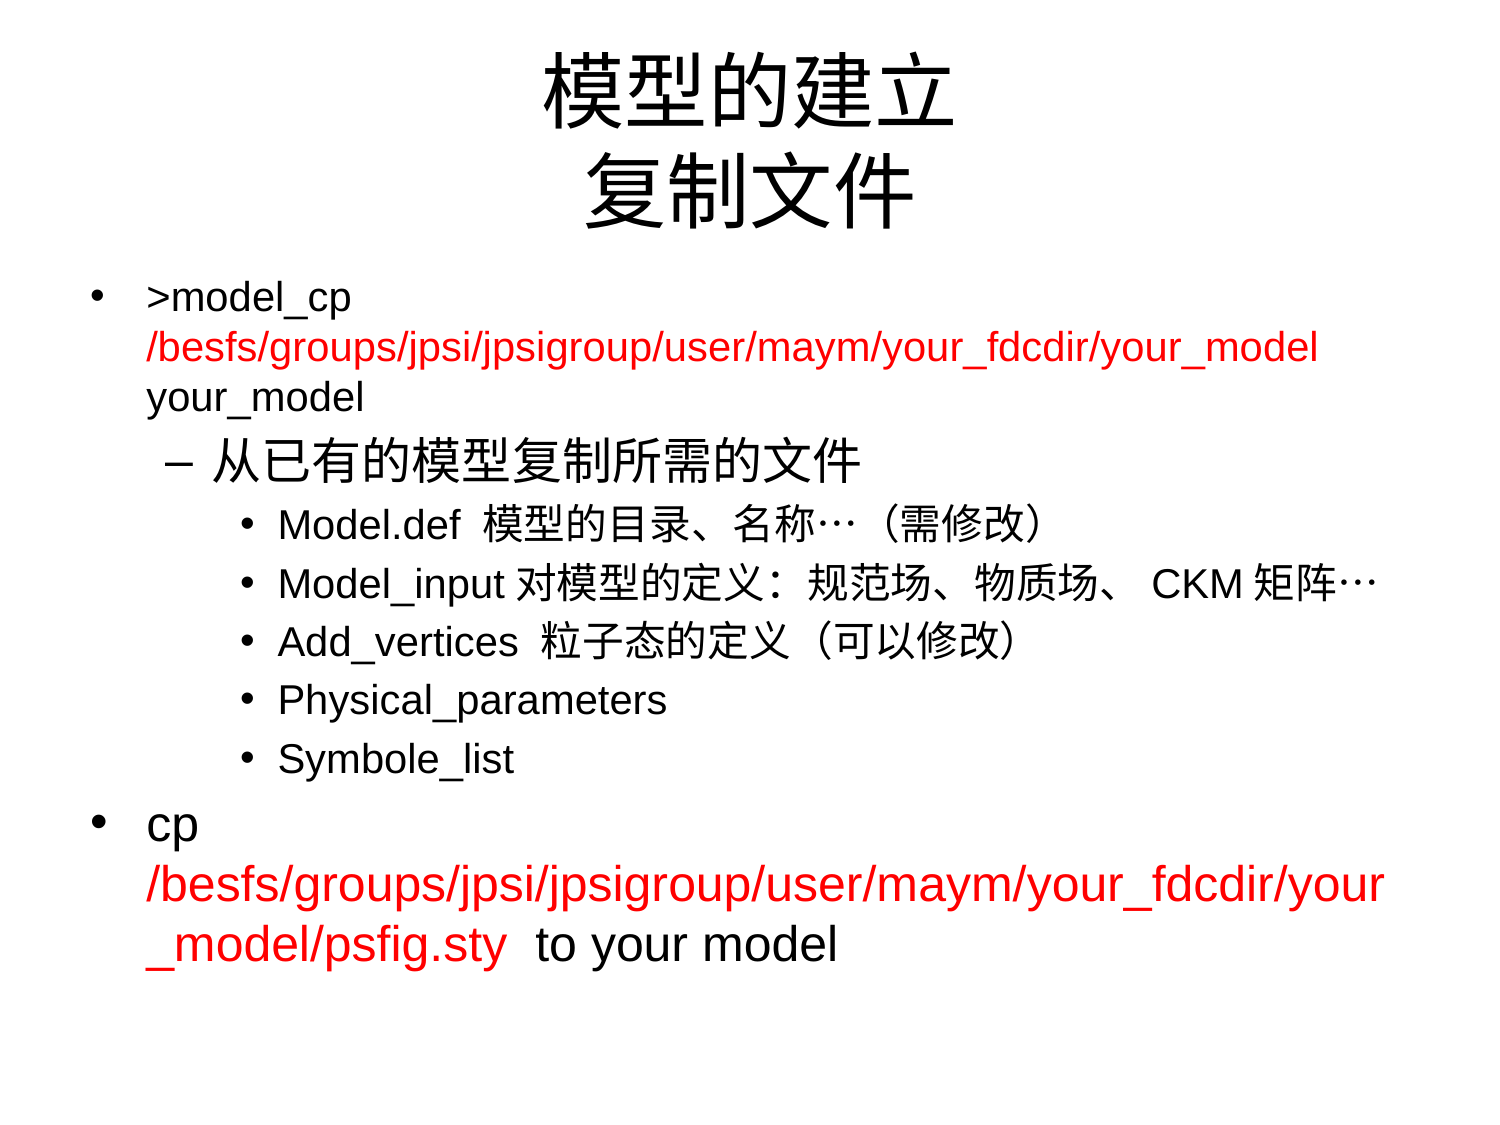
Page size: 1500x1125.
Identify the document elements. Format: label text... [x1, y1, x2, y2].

list >model_cp /besfs/groups/jpsi/jpsigroup/user/maym/your_fdcdir/your_model your_model 从已有的模型复制所需的文件 Model.def 模型的目录、名称…（需修改） Model_input对模型的定义：规范场、物质场、CKM矩阵… Add_vertices 粒子态的定义（可以修改） Physical_parameters Symbole_list cp /besfs/groups/jpsi/jpsigroup/user/maym/your_fdcdir/your_model/psfig.sty to your model [75, 262, 1425, 1005]
title 模型的建立 复制文件 [75, 45, 1425, 233]
